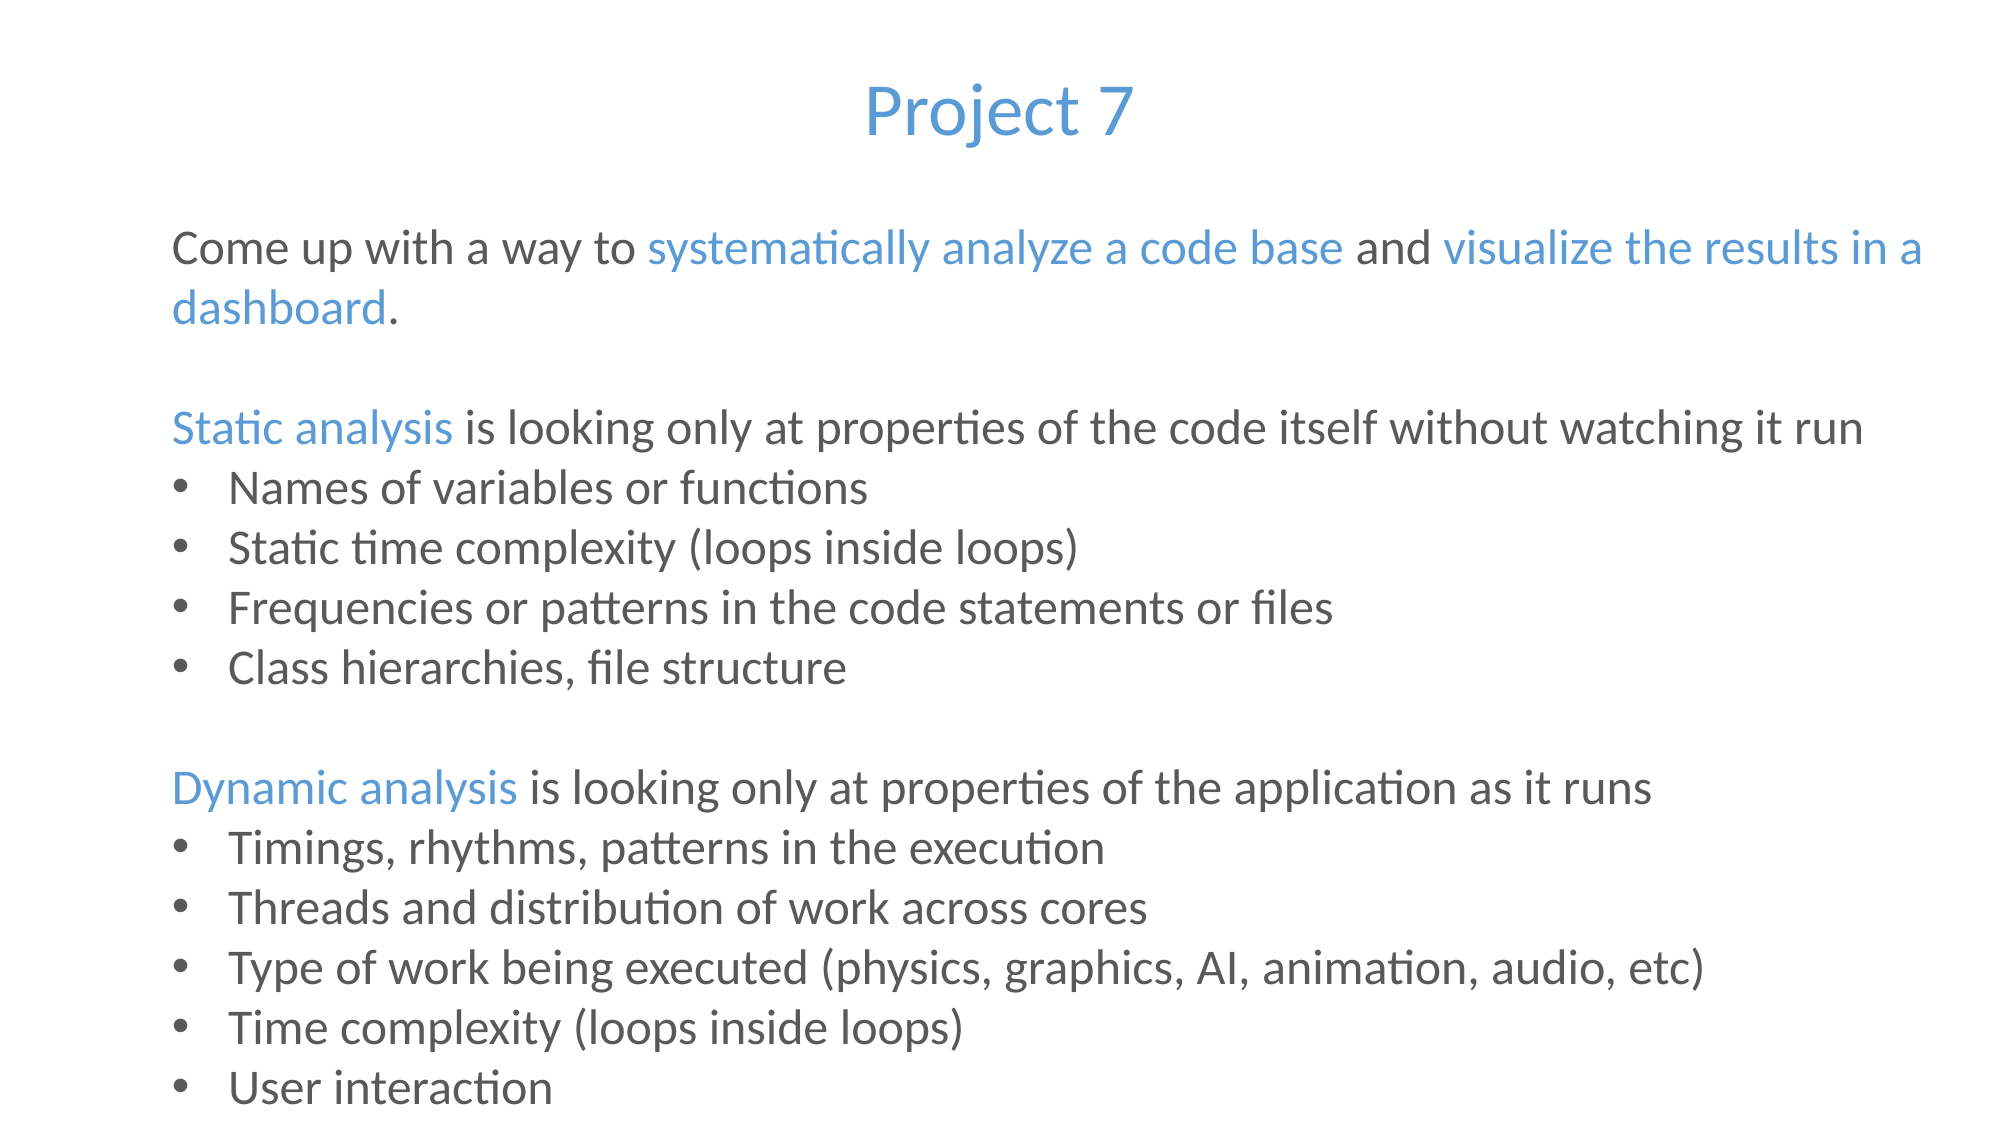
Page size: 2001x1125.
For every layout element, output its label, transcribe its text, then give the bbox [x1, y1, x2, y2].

text_box Come up with a way to systematically analyze a code base and visualize the results in a dashboard. Static analysis is looking only at properties of the code itself without watching it run Names of variables or functions Static time complexity (loops inside loops) Frequencies or patterns in the code statements or files Class hierarchies, file structure Dynamic analysis is looking only at properties of the application as it runs Timings, rhythms, patterns in the execution Threads and distribution of work across cores Type of work being executed (physics, graphics, AI, animation, audio, etc) Time complexity (loops inside loops) User interaction [157, 207, 1975, 1123]
text_box Project 7 [0, 53, 2000, 158]
